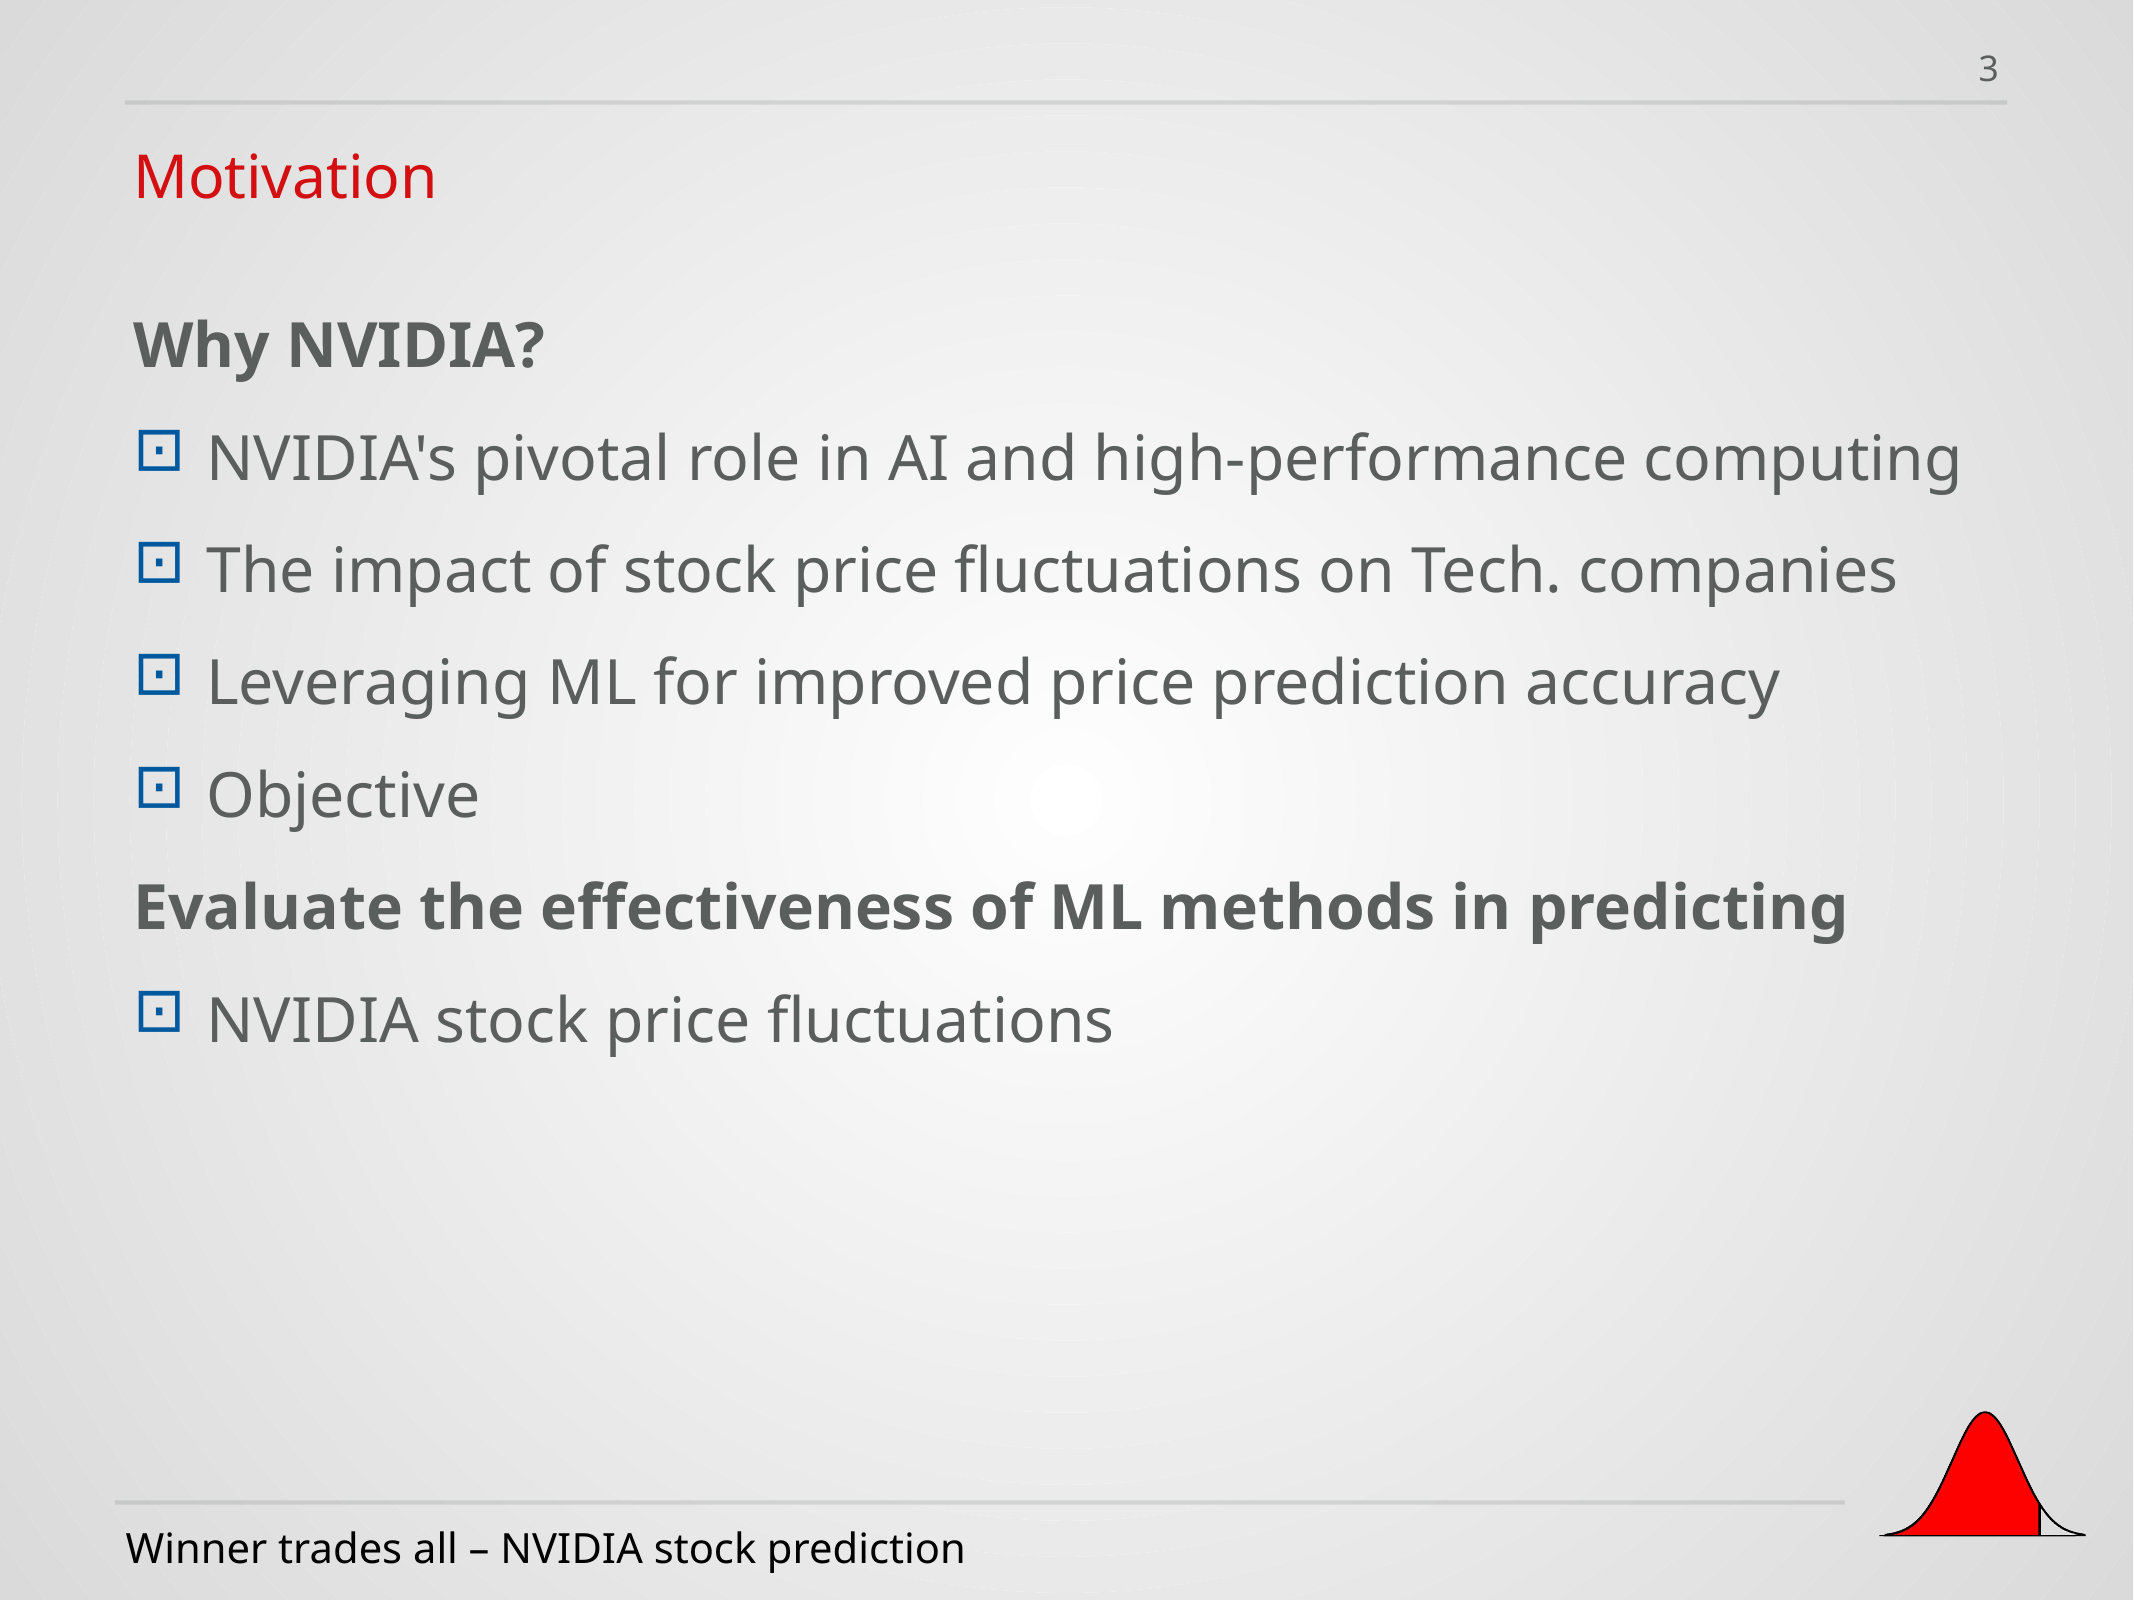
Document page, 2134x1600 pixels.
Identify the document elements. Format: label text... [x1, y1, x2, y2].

slide_number 3 [1925, 34, 2008, 101]
picture [1879, 1411, 2086, 1537]
list Why NVIDIA? NVIDIA's pivotal role in AI and high-performance computing The impact of stock price fluctuations on Tech. companies Leveraging ML for improved price prediction accuracy Objective Evaluate the effectiveness of ML methods in predicting NVIDIA stock price fluctuations [124, 258, 2007, 1058]
list Winner trades all – NVIDIA stock prediction [116, 1512, 1017, 1581]
list Motivation [124, 124, 2007, 226]
